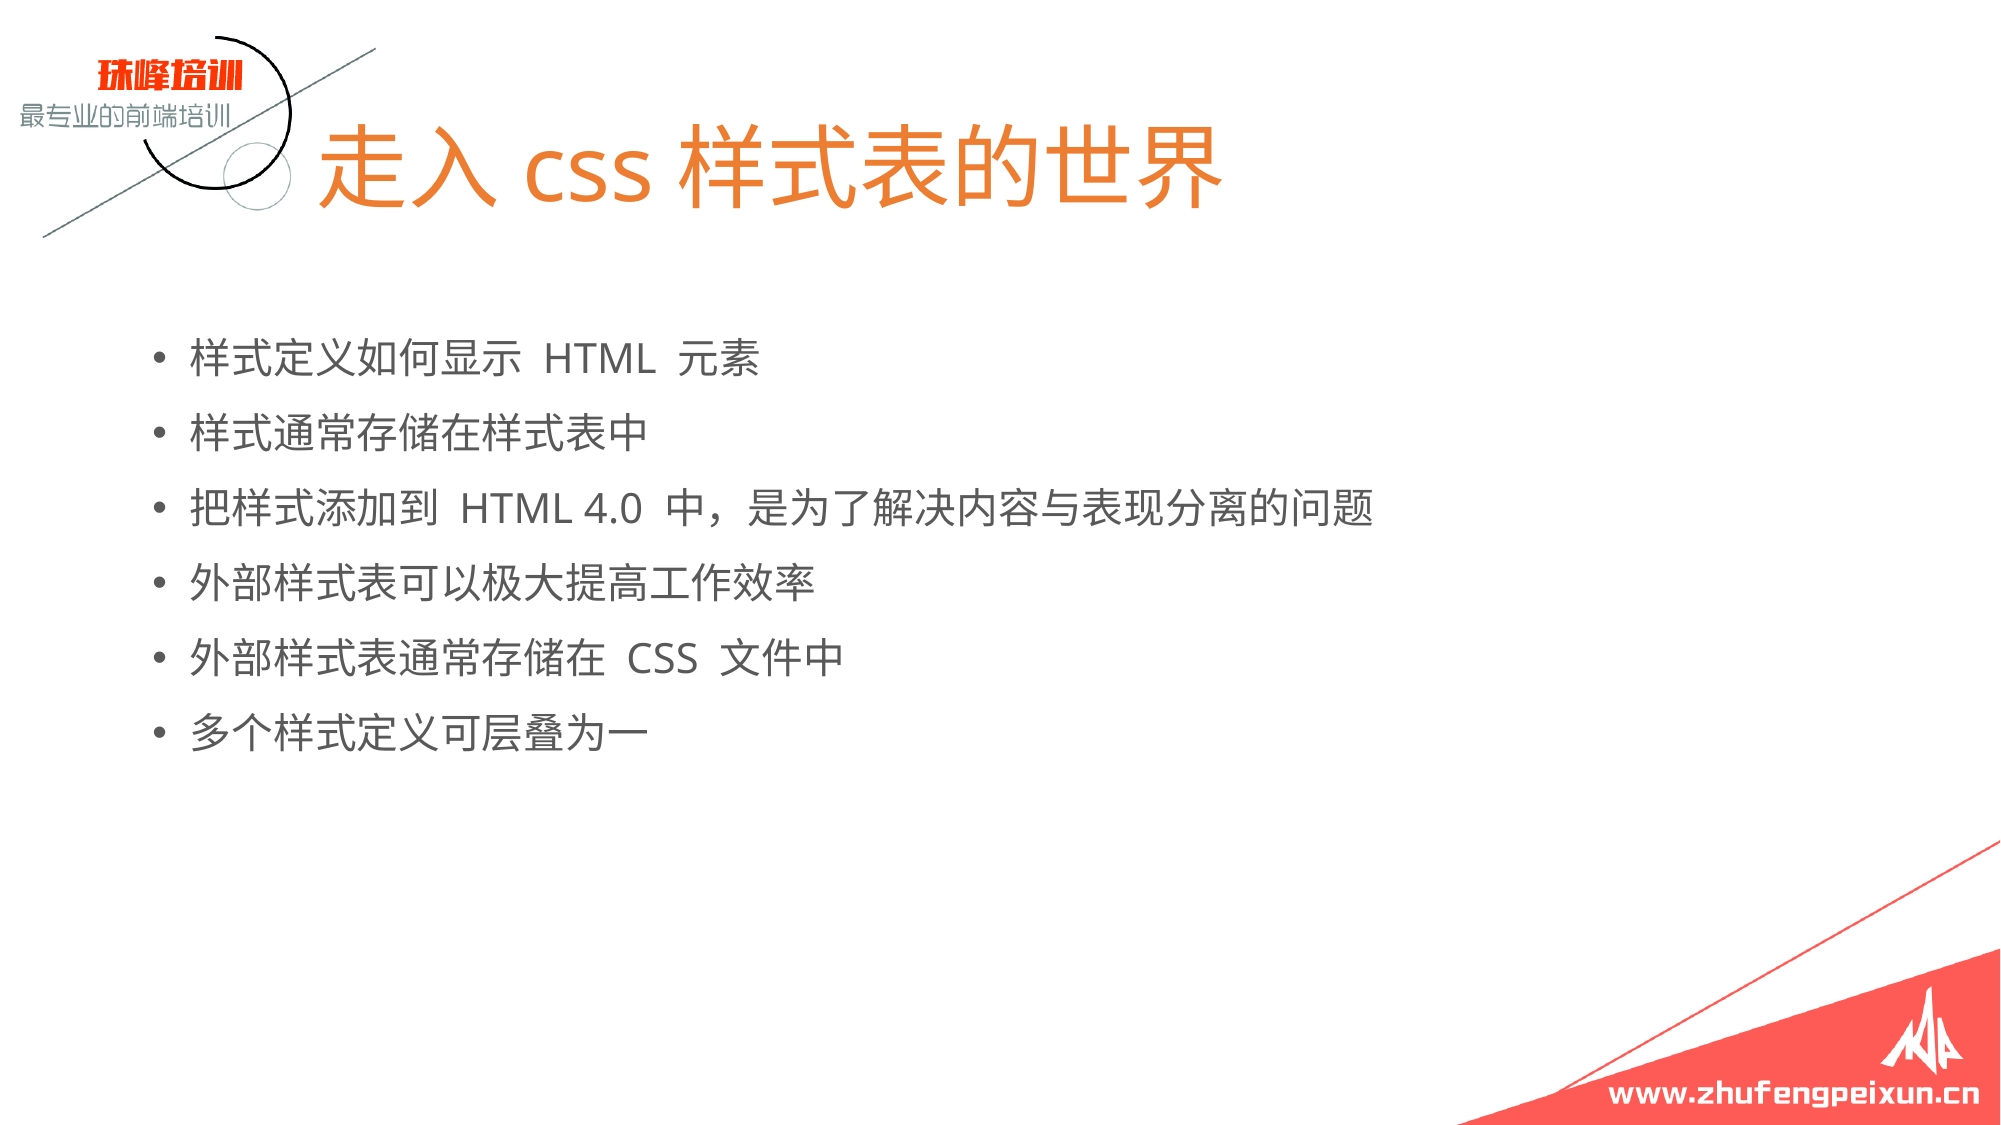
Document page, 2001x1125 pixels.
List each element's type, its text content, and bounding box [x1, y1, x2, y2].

title 走入css样式表的世界 [302, 114, 1799, 248]
picture [1437, 796, 2001, 1125]
list 样式定义如何显示 HTML 元素 样式通常存储在样式表中 把样式添加到 HTML 4.0 中，是为了解决内容与表现分离的问题 外部样式表可以极大提高工作效率 外部样式表通常存储在 CSS 文件中 多个样式定义可层叠为一 [137, 299, 1863, 1014]
picture [18, 36, 376, 238]
